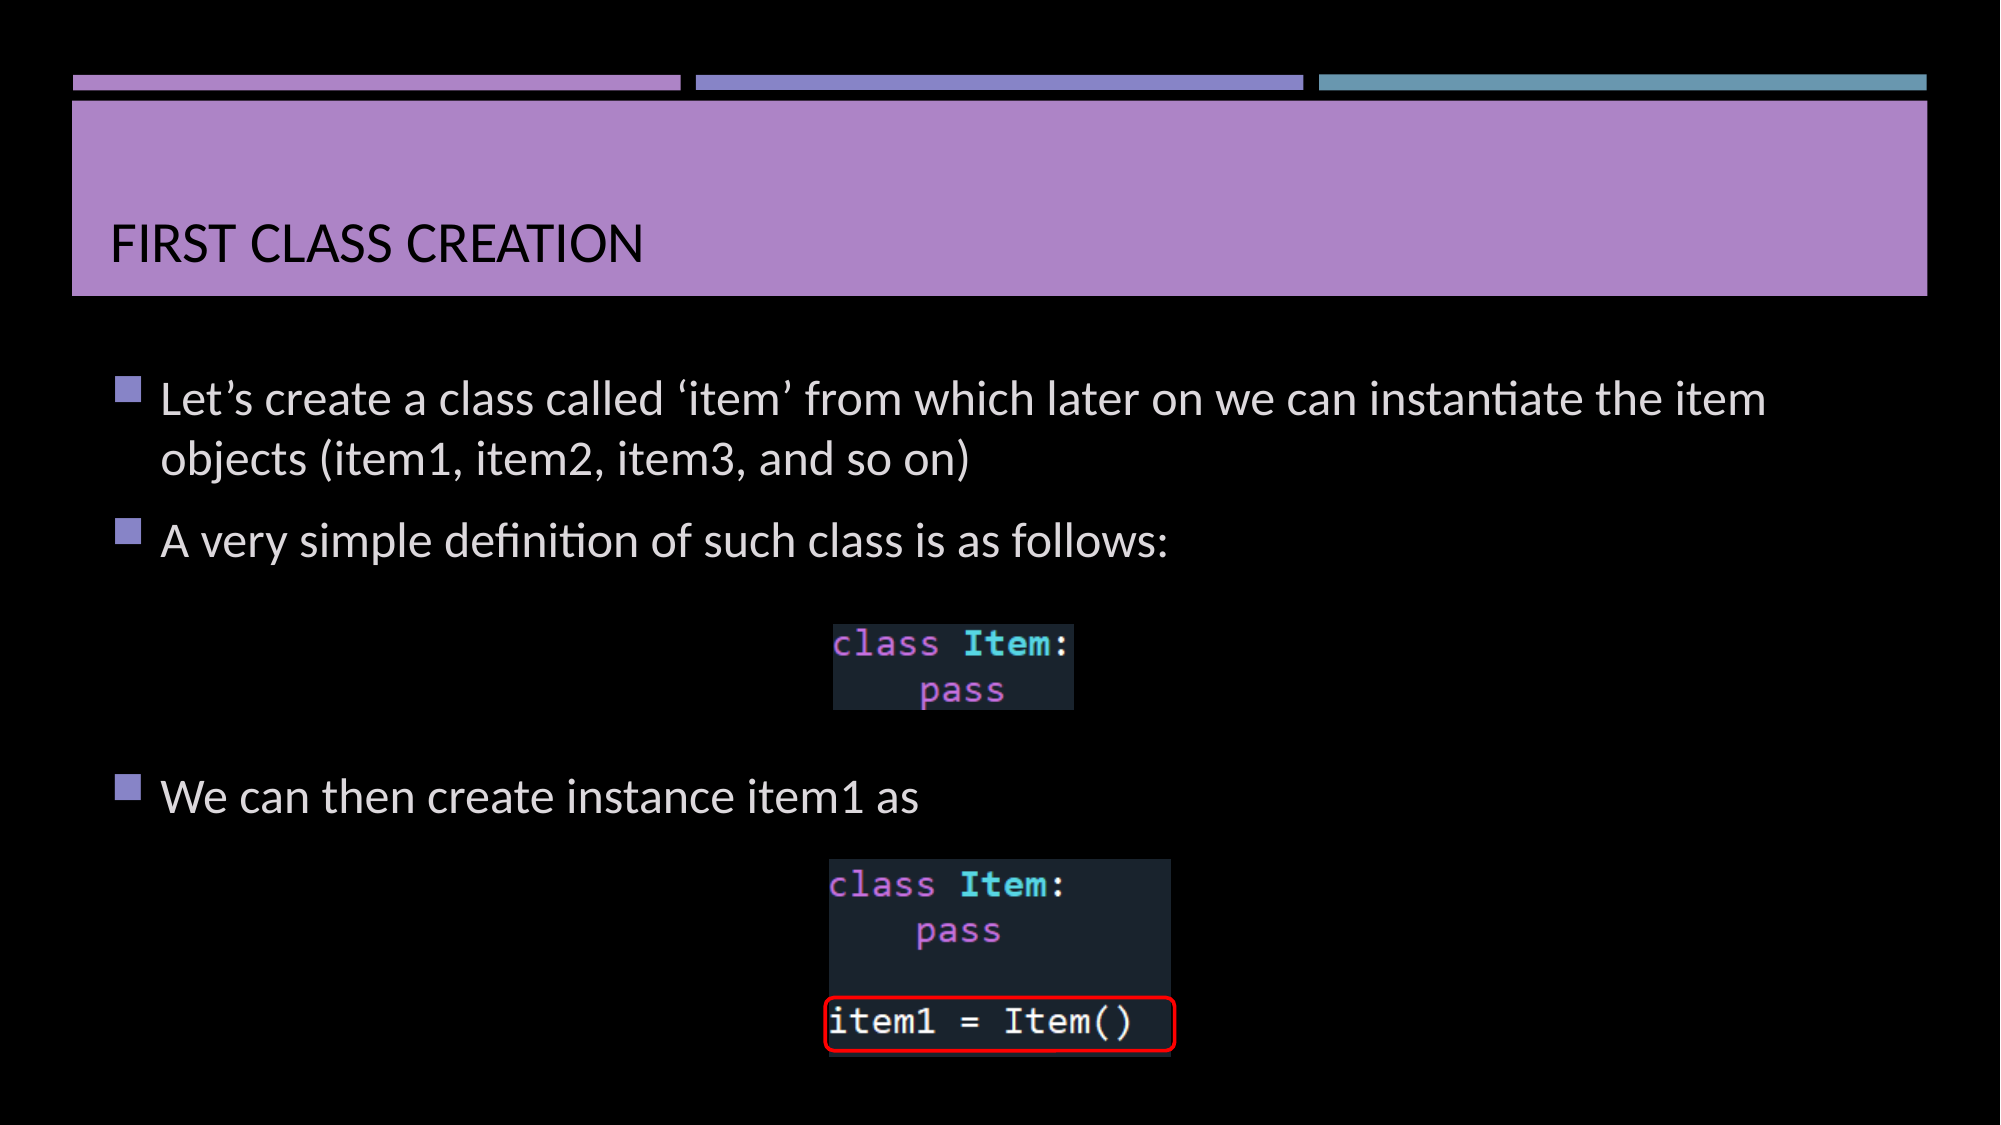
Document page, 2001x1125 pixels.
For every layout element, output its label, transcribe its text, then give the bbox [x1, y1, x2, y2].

picture [832, 624, 1075, 710]
list Let’s create a class called ‘item’ from which later on we can instantiate the item objects (item1, item2, item3, and so on) A very simple definition of such class is as follows: [95, 357, 1905, 591]
picture [829, 858, 1171, 1057]
title First Class Creation [95, 115, 1905, 282]
text_box We can then create instance item1 as [95, 755, 1905, 833]
